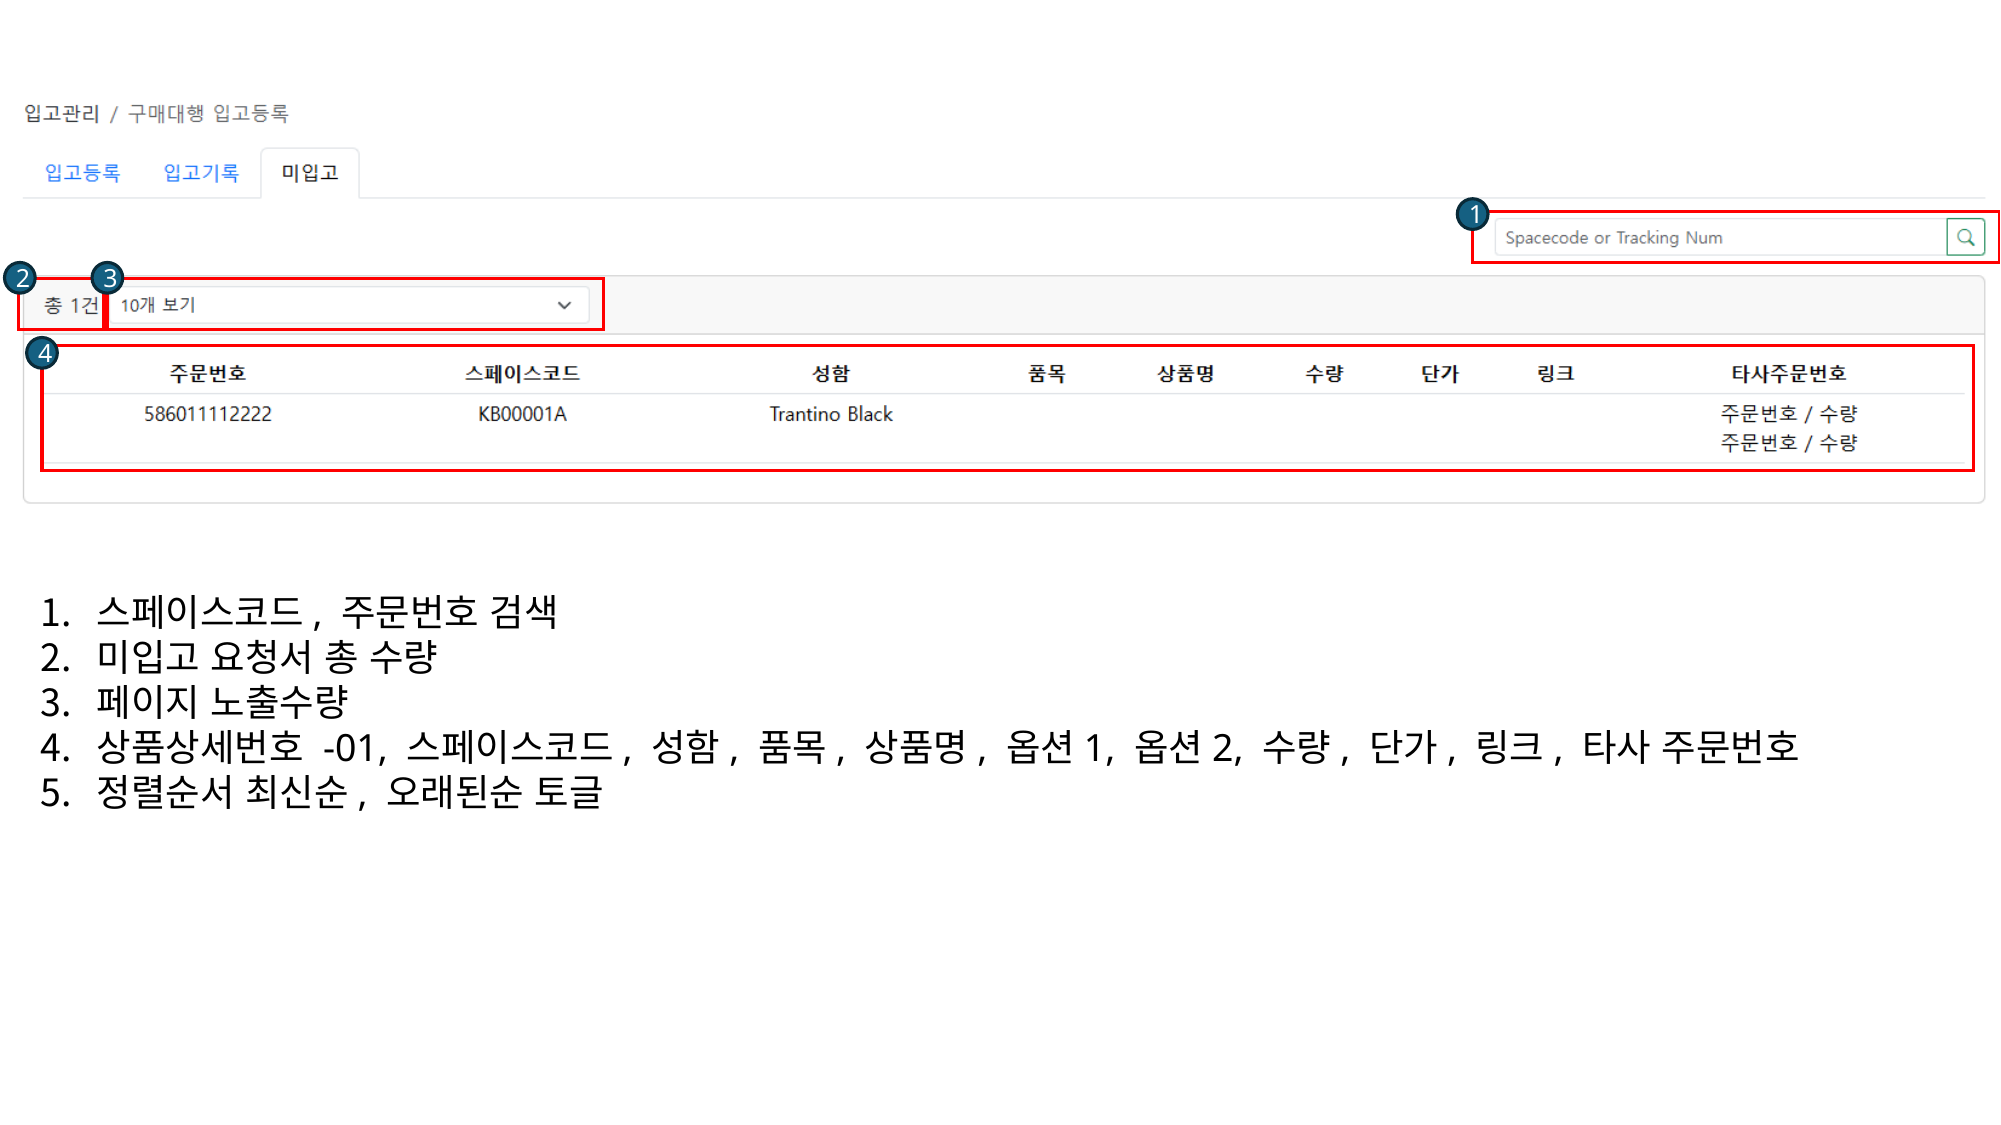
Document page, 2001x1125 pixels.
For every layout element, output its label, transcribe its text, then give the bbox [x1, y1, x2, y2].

picture [0, 82, 2000, 511]
text_box 스페이스코드, 주문번호 검색 미입고 요청서 총 수량 페이지 노출수량 상품상세번호 -01, 스페이스코드, 성함, 품목, 상품명, 옵션1, 옵션2, 수량, 단가, 링크, 타사 주문번호 정렬순서 최신순, 오래된순 토글 [25, 581, 1815, 821]
